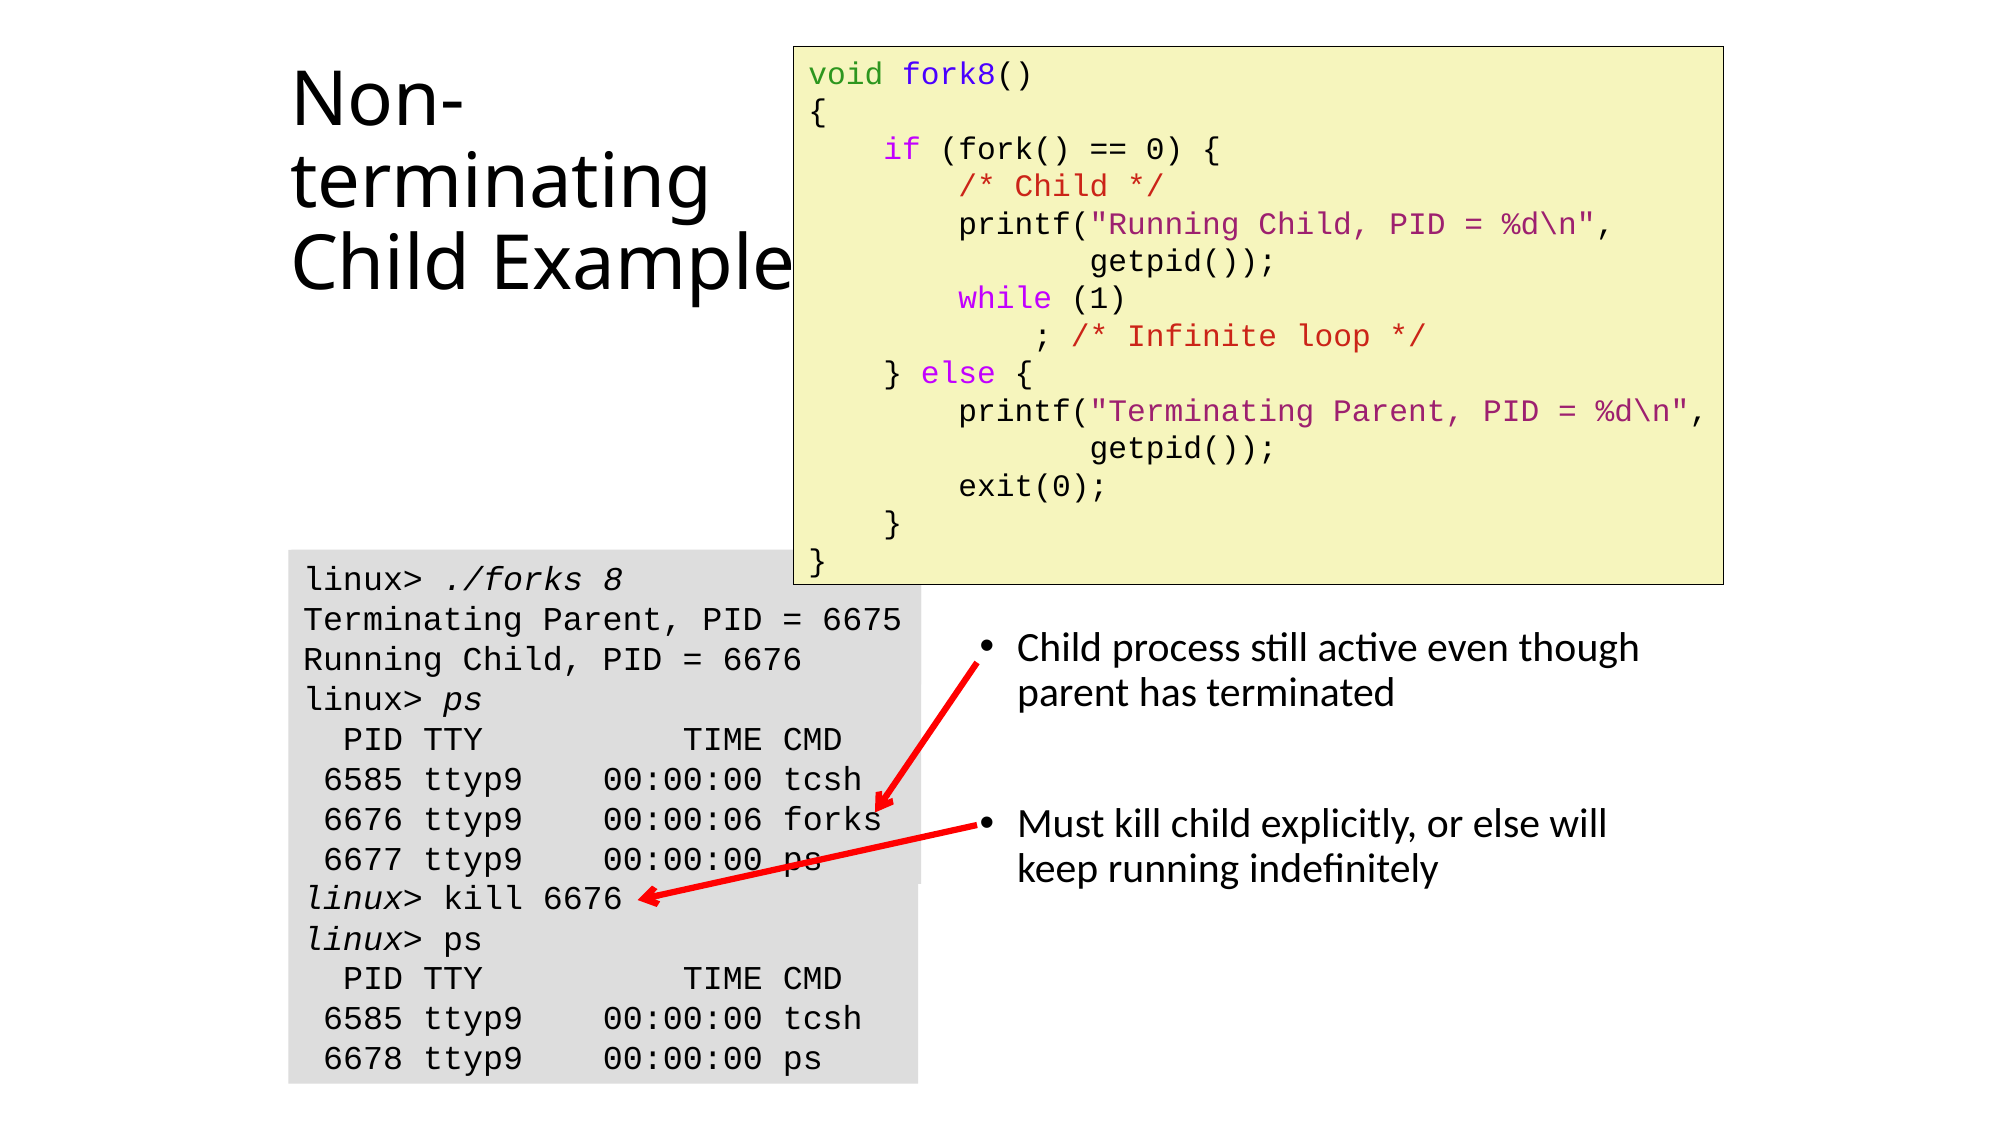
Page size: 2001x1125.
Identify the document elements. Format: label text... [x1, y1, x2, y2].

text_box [637, 824, 977, 900]
text_box void fork8() { if (fork() == 0) { /* Child */ printf("Running Child, PID = %d\n", getpid()); while (1) ; /* Infinite loop */ } else { printf("Terminating Parent, PID = %d\n", getpid()); exit(0); } } [793, 45, 1724, 585]
list Child process still active even though parent has terminated Must kill child explicitly, or else will keep running indefinitely [964, 617, 1675, 1063]
title Non- terminating Child Example [275, 50, 793, 316]
text_box linux> ./forks 8 Terminating Parent, PID = 6675 Running Child, PID = 6676 linux> ps PID TTY TIME CMD 6585 ttyp9 00:00:00 tcsh 6676 ttyp9 00:00:06 forks 6677 ttyp9 00:00:00 ps linux> kill 6676 linux> ps PID TTY TIME CMD 6585 ttyp9 00:00:00 tcsh 6678 ttyp9 00:00:00 ps [288, 549, 919, 1084]
text_box forks.c [1534, 585, 1722, 593]
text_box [874, 662, 978, 813]
